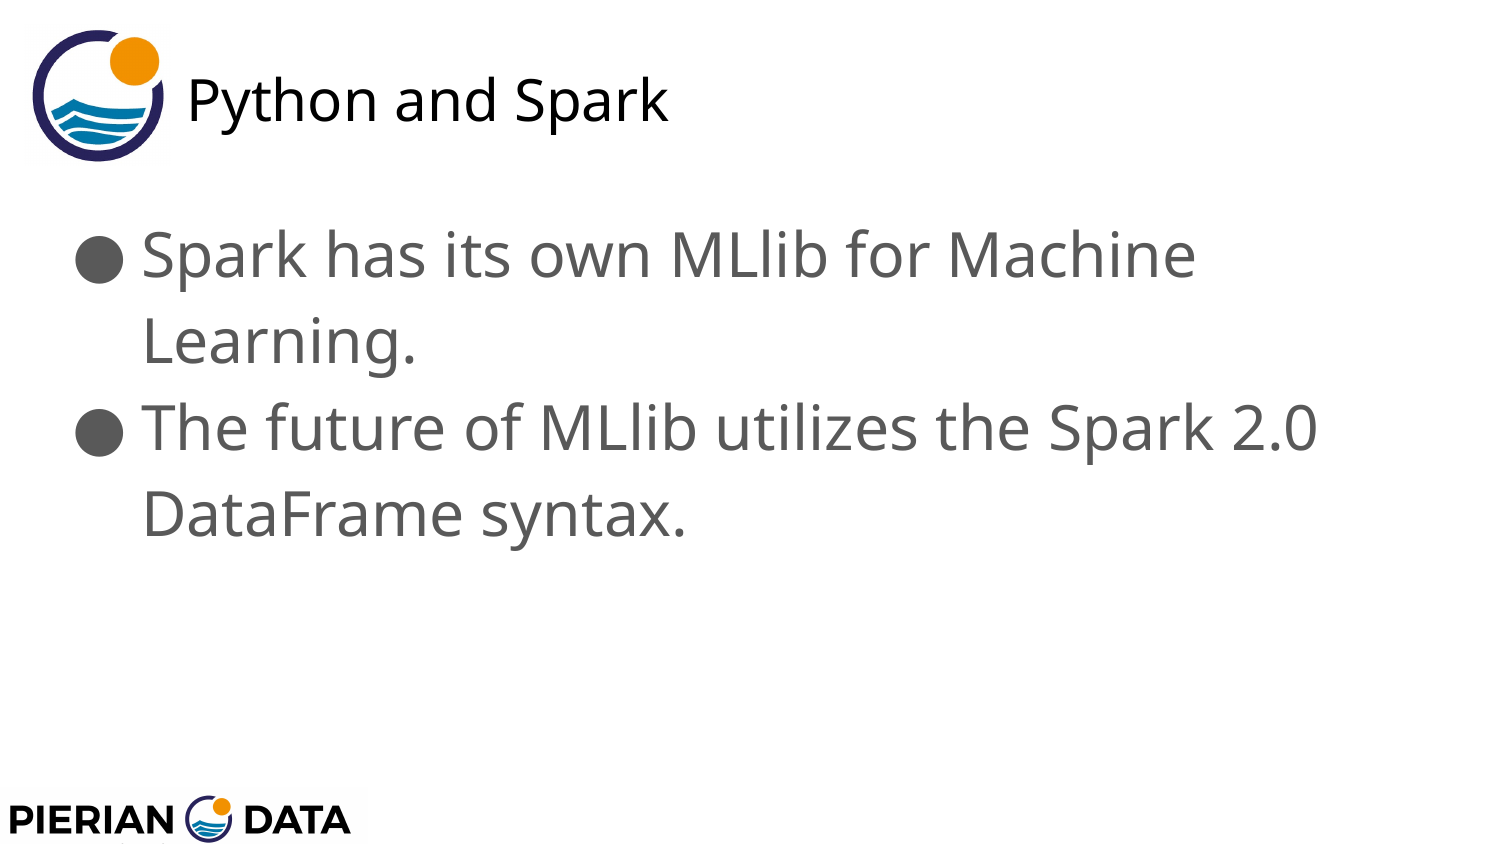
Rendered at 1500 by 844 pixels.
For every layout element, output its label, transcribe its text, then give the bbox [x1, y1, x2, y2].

list Spark has its own MLlib for Machine Learning. The future of MLlib utilizes the Spark 2.0 DataFrame syntax. [51, 189, 1449, 750]
picture [24, 24, 172, 167]
title Python and Spark [176, 48, 1449, 143]
picture [0, 787, 368, 844]
